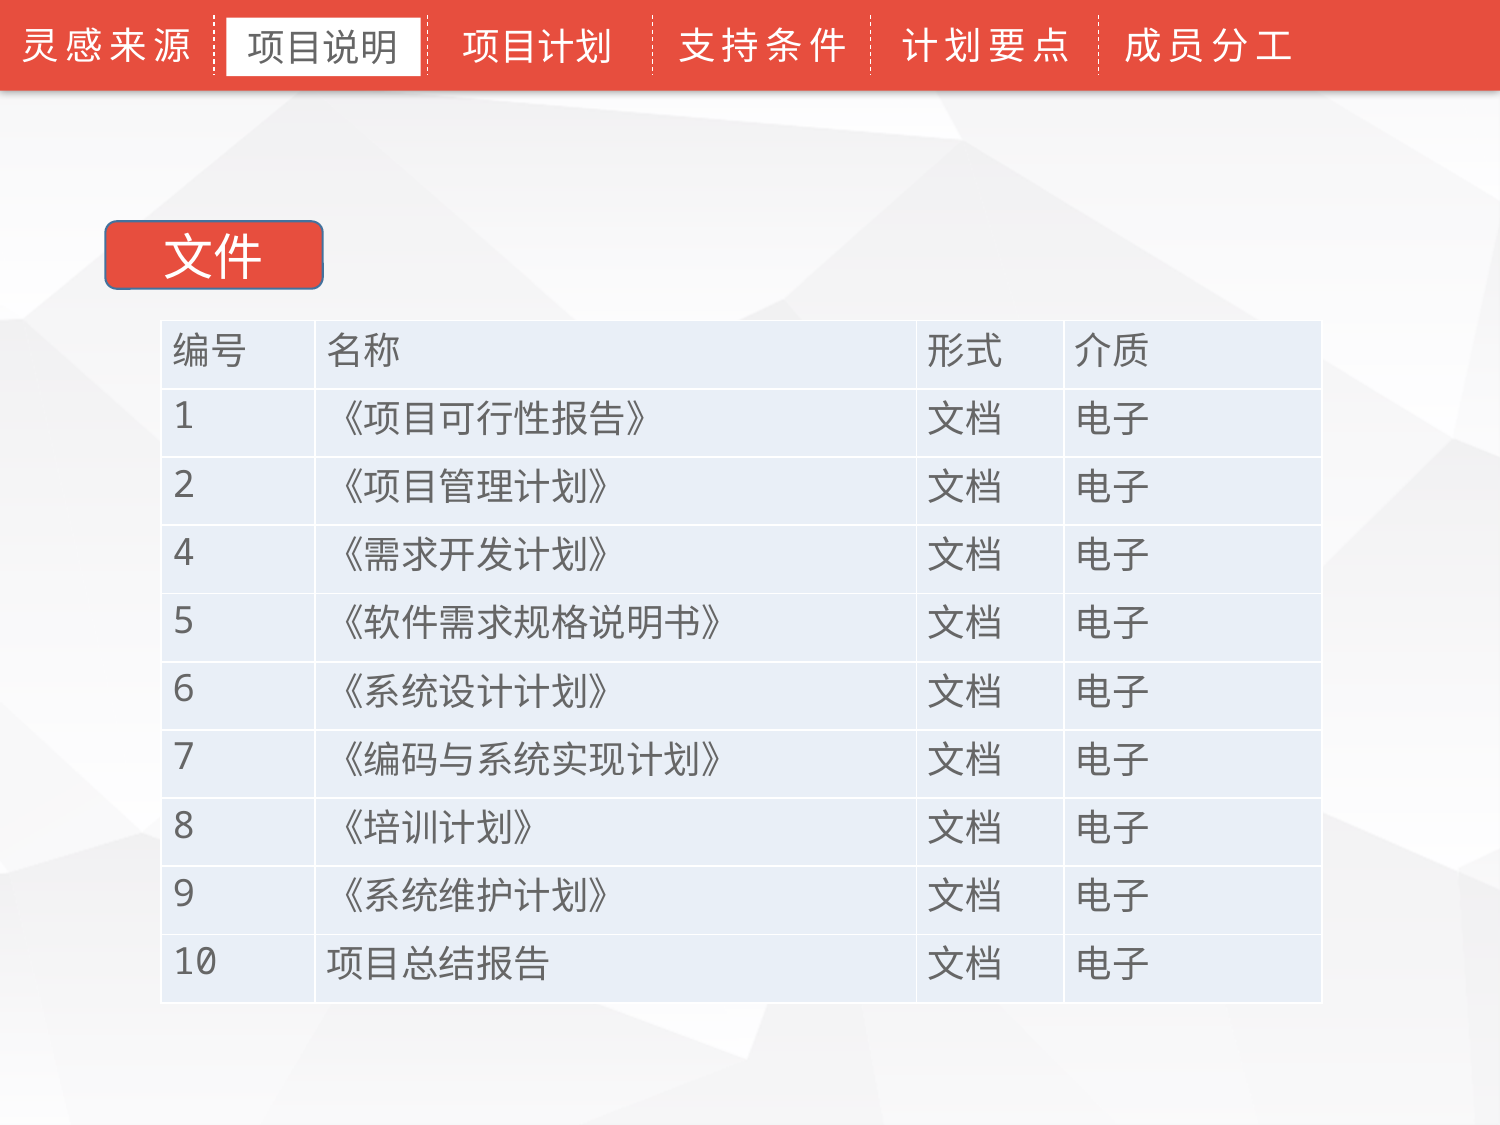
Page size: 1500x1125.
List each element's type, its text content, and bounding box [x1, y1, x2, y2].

table_cell 《需求开发计划》 [316, 526, 916, 593]
table_cell 电子 [1065, 799, 1321, 865]
text_box 项目计划 [653, 15, 661, 75]
table_cell 文档 [917, 731, 1063, 797]
table_cell 《编码与系统实现计划》 [316, 731, 916, 797]
text_box [225, 17, 233, 77]
table_cell 项目总结报告 [316, 935, 916, 1002]
table_cell 文档 [917, 526, 1063, 593]
text_box 成员分工 [1109, 14, 1322, 75]
text_box 支持条件 [871, 14, 876, 75]
table_cell 6 [162, 663, 314, 729]
table_cell 电子 [1065, 935, 1321, 1002]
table_cell 《系统设计计划》 [316, 663, 916, 729]
text_box 支持条件 [663, 14, 870, 75]
text_box [0, 0, 1500, 92]
table_cell 文档 [917, 594, 1063, 661]
text_box 项目计划 [448, 15, 652, 75]
text_box 灵感来源 [7, 14, 213, 75]
table_cell 8 [162, 799, 314, 865]
table_cell 电子 [1065, 731, 1321, 797]
text_box 计划要点 [886, 14, 1098, 75]
table_cell 文档 [917, 935, 1063, 1002]
table_cell 《培训计划》 [316, 799, 916, 865]
text_box 项目说明 [233, 16, 446, 77]
table_cell 电子 [1065, 663, 1321, 729]
table_cell 7 [162, 731, 314, 797]
table_cell 4 [162, 526, 314, 593]
table_cell 《项目可行性报告》 [316, 390, 916, 456]
table_cell 电子 [1065, 867, 1321, 934]
table_cell 《软件需求规格说明书》 [316, 594, 916, 661]
table_cell 文档 [917, 390, 1063, 456]
table_cell 文档 [917, 663, 1063, 729]
table_cell 《项目管理计划》 [316, 458, 916, 524]
table_cell 文档 [917, 458, 1063, 524]
table_cell 文档 [917, 867, 1063, 934]
text_box 文件 [104, 220, 324, 290]
table_cell 10 [162, 935, 314, 1002]
table_header 编号 [162, 321, 314, 388]
table_cell 电子 [1065, 526, 1321, 593]
table_cell 1 [162, 390, 314, 456]
table_cell 文档 [917, 799, 1063, 865]
table_header 名称 [316, 321, 916, 388]
table_cell 《系统维护计划》 [316, 867, 916, 934]
picture [0, 92, 1500, 1125]
table_cell 2 [162, 458, 314, 524]
table_cell 电子 [1065, 390, 1321, 456]
table_header 形式 [917, 321, 1063, 388]
table_cell 9 [162, 867, 314, 934]
table_header 介质 [1065, 321, 1321, 388]
table_cell 电子 [1065, 458, 1321, 524]
table_cell 电子 [1065, 594, 1321, 661]
table_cell 5 [162, 594, 314, 661]
